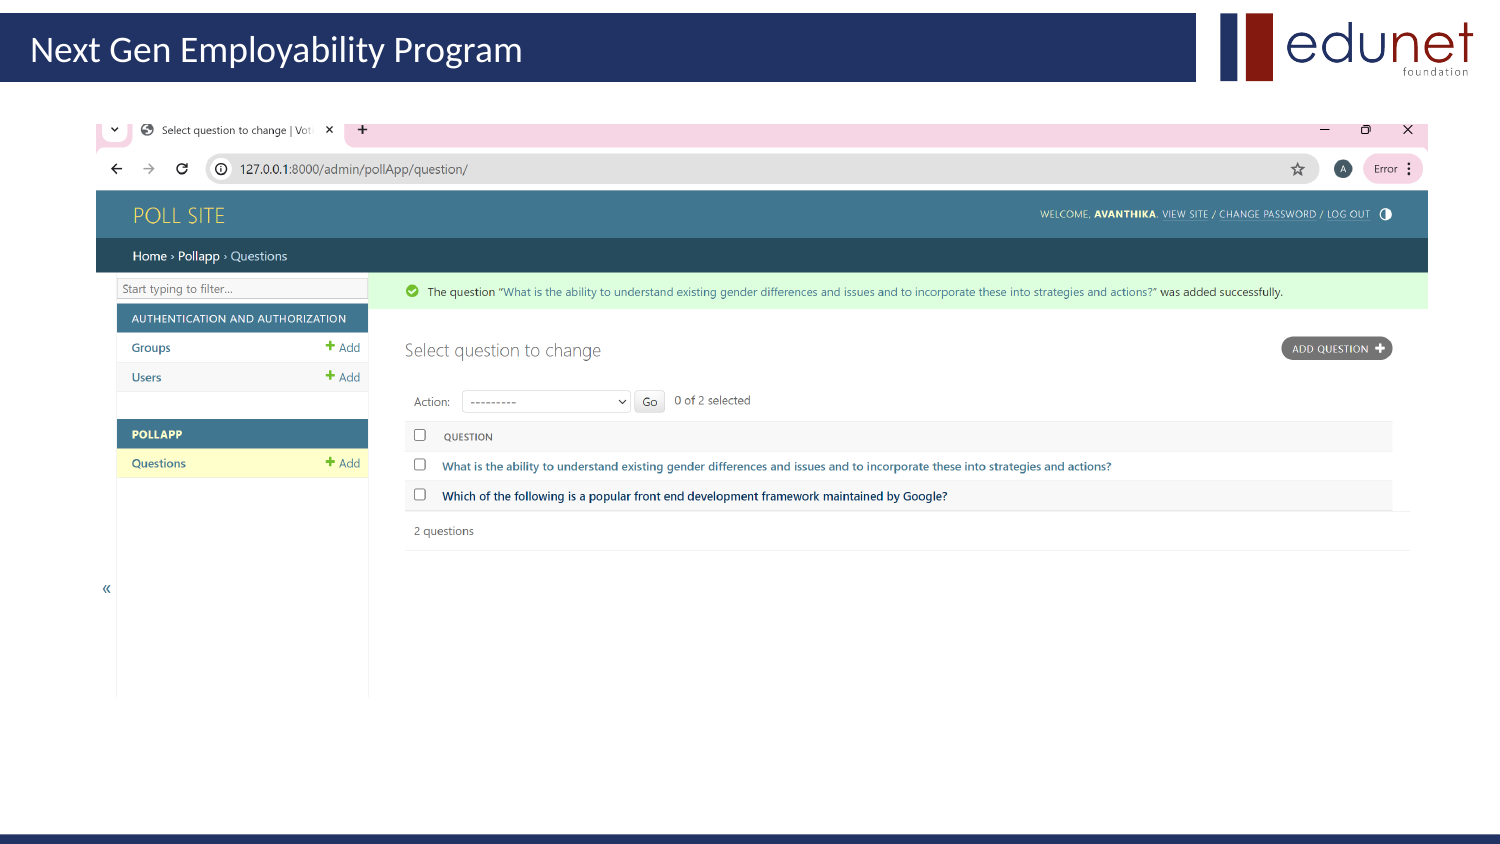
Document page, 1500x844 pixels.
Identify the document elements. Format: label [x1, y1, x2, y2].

picture [1279, 14, 1482, 83]
picture [96, 124, 1428, 697]
